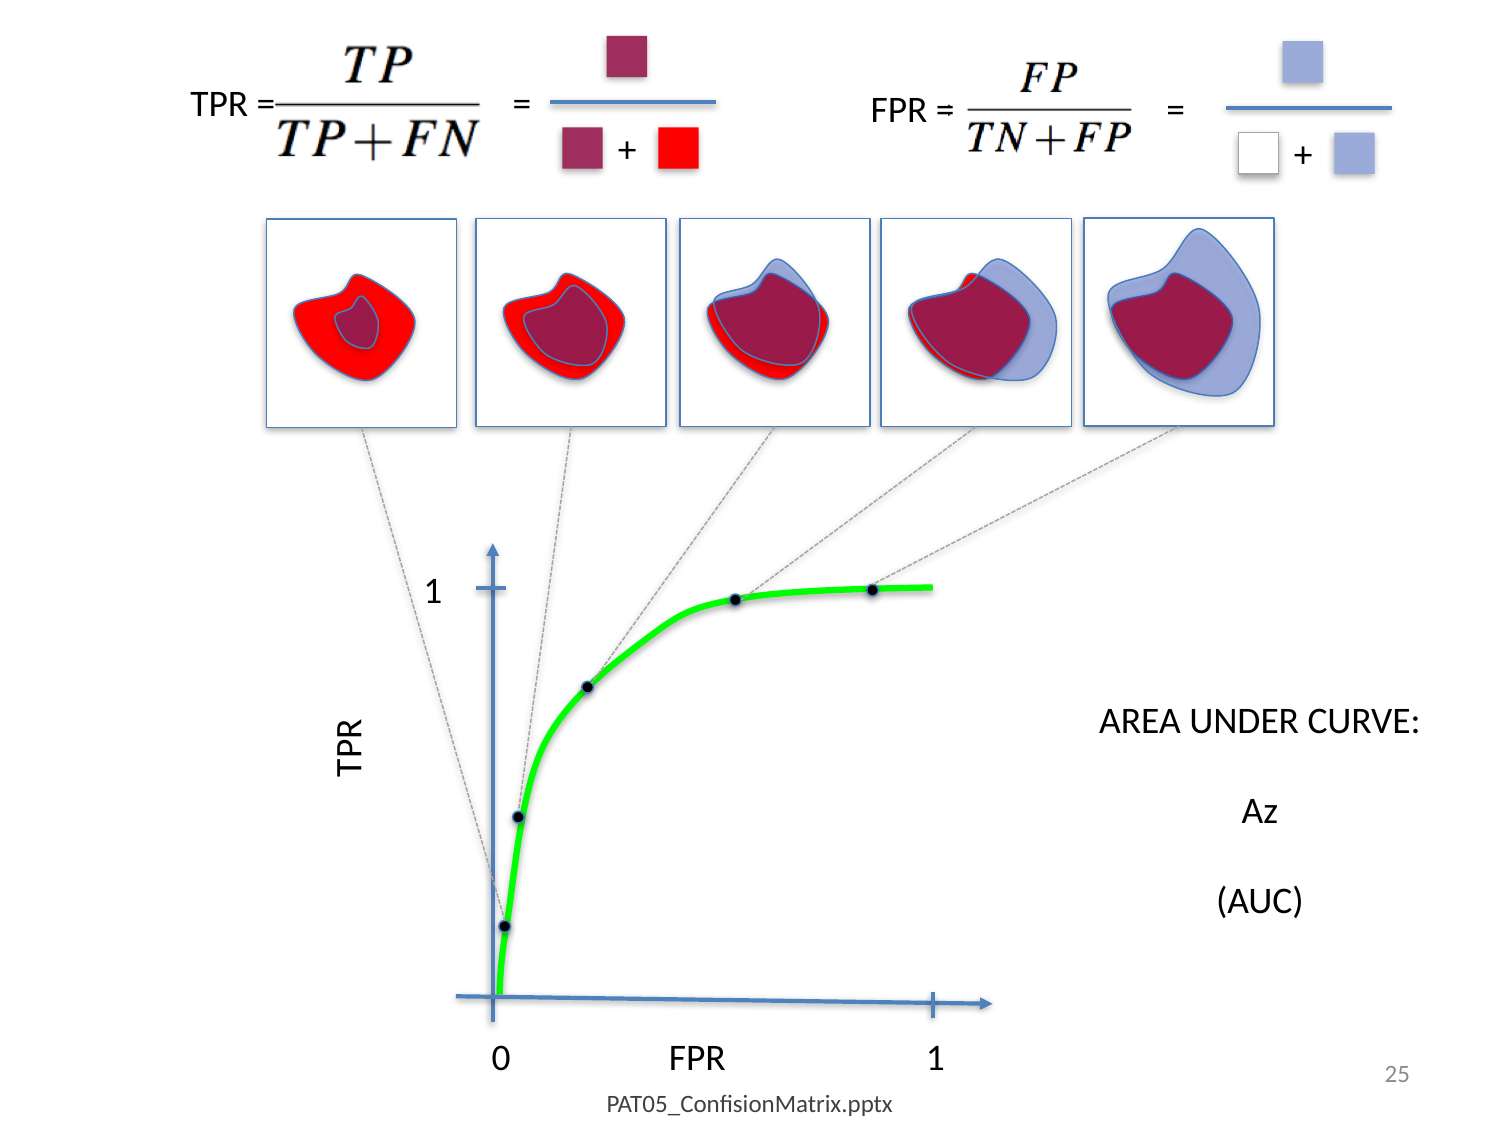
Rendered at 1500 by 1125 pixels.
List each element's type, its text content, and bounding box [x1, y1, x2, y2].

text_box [1072, 217, 1275, 597]
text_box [935, 995, 993, 1004]
slide_number 25 [1074, 1042, 1425, 1103]
text_box PAT05_ConfisionMatrix.pptx [591, 1079, 909, 1125]
text_box AREA UNDER CURVE: Az (AUC) [1084, 688, 1436, 929]
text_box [753, 38, 1392, 184]
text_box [266, 219, 511, 933]
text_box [77, 33, 716, 179]
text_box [475, 218, 1072, 824]
text_box 0 1 [476, 1025, 962, 1086]
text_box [455, 995, 930, 1004]
text_box [499, 831, 674, 992]
